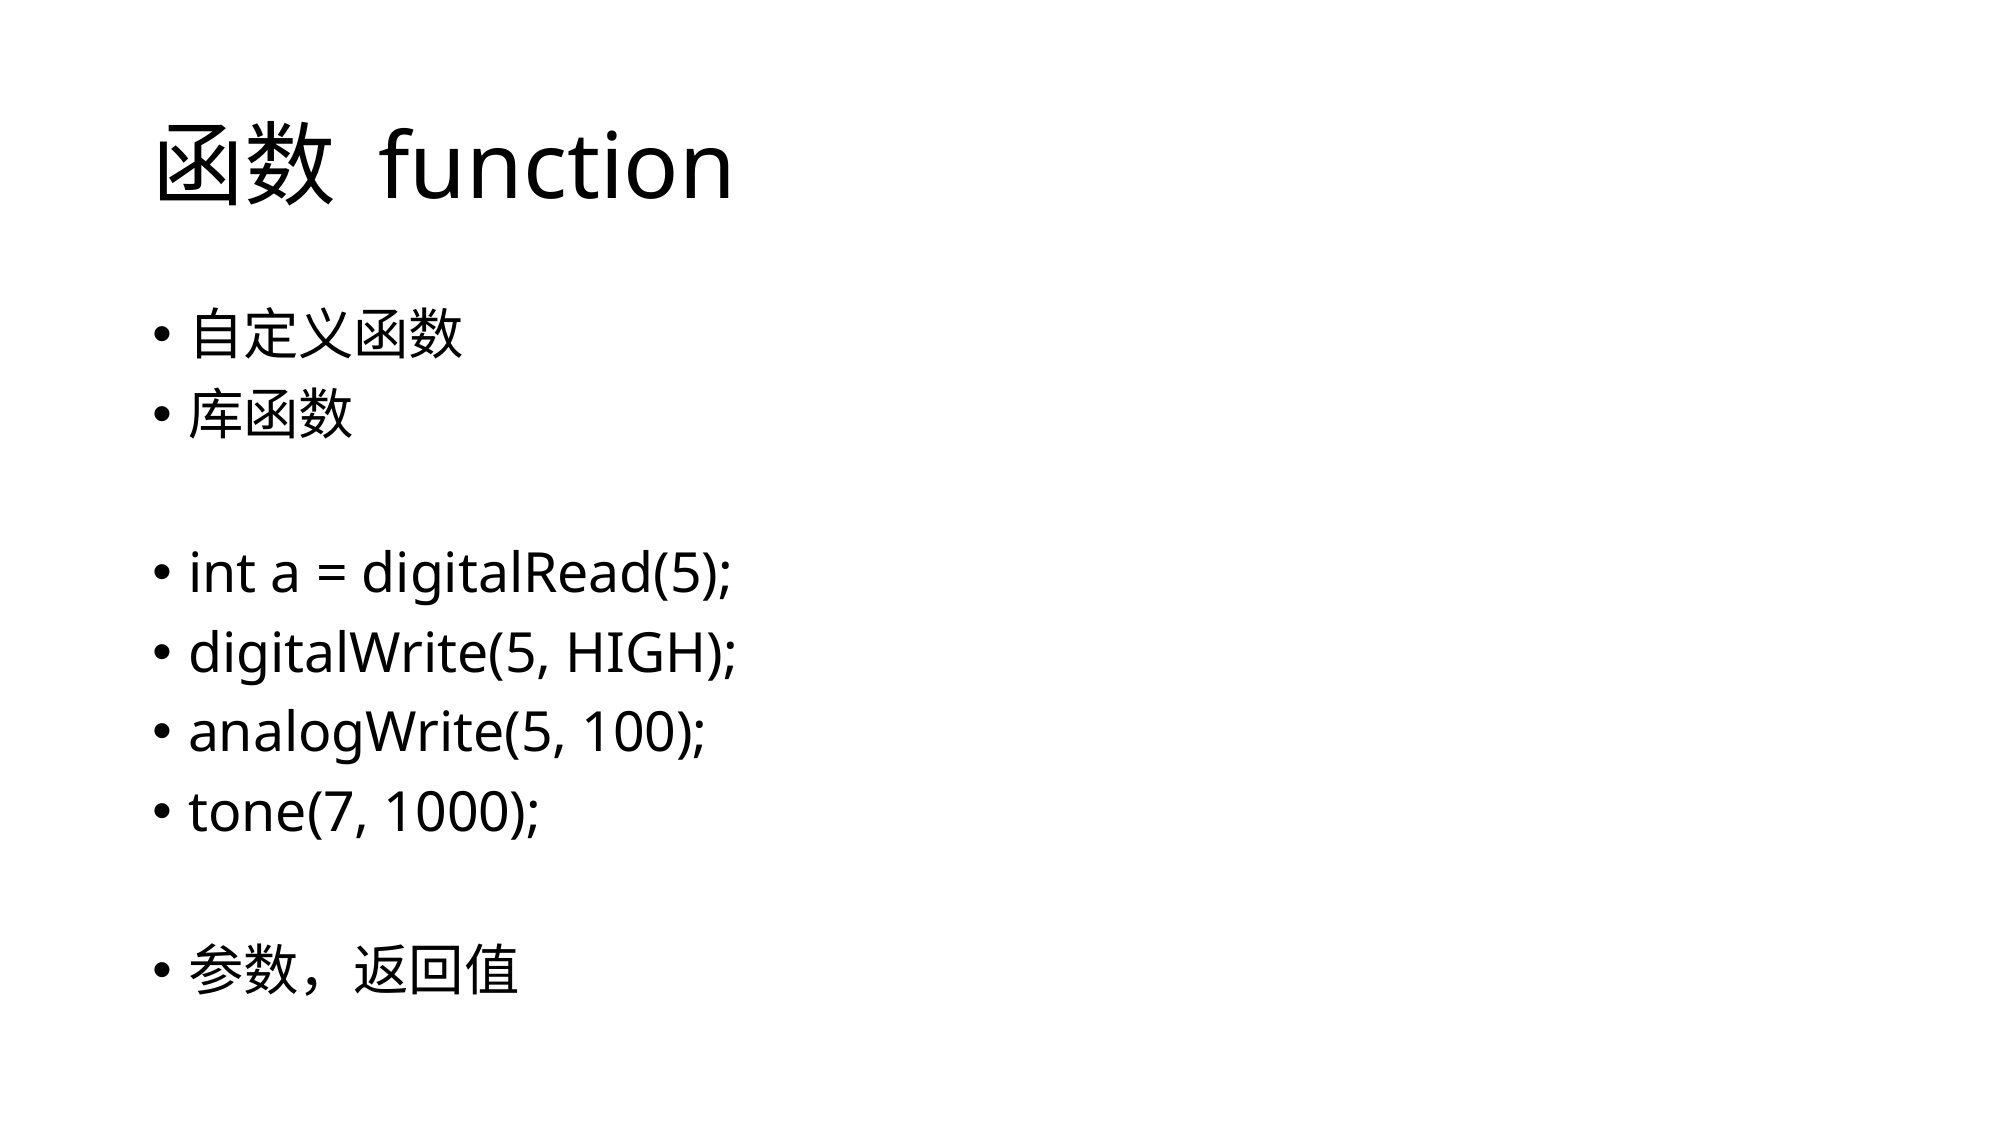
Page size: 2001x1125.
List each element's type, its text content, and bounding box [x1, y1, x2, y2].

list 自定义函数 库函数 int a = digitalRead(5); digitalWrite(5, HIGH); analogWrite(5, 100); tone(7, 1000); 参数，返回值 [137, 299, 1863, 1014]
title 函数 function [137, 59, 1863, 278]
